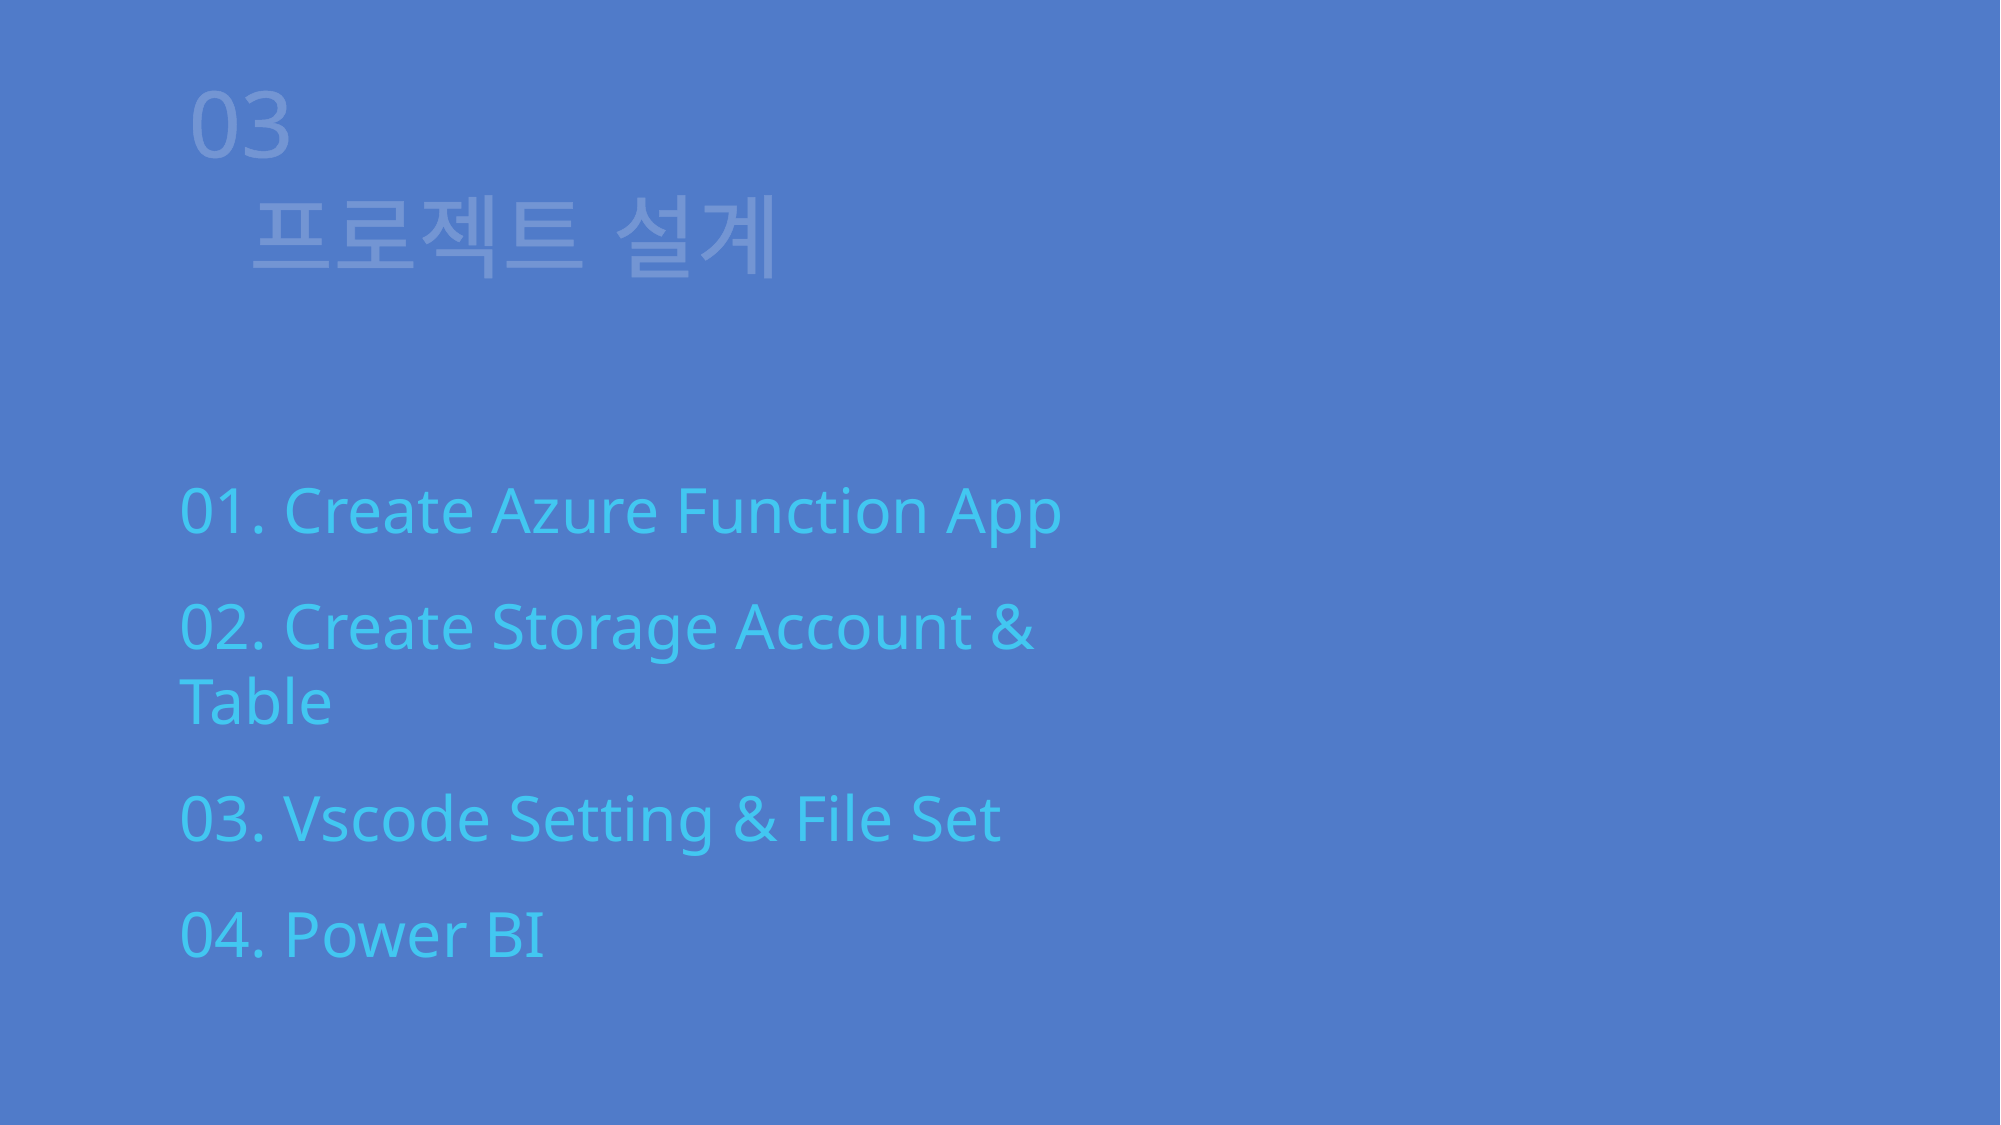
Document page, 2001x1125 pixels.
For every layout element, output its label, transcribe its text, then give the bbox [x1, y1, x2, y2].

text_box 03 [173, 58, 309, 183]
text_box 프로젝트 설계 [234, 171, 797, 297]
text_box 01. Create Azure Function App 02. Create Storage Account & Table 03. Vscode Setting & File Set 04. Power BI [164, 463, 1205, 978]
